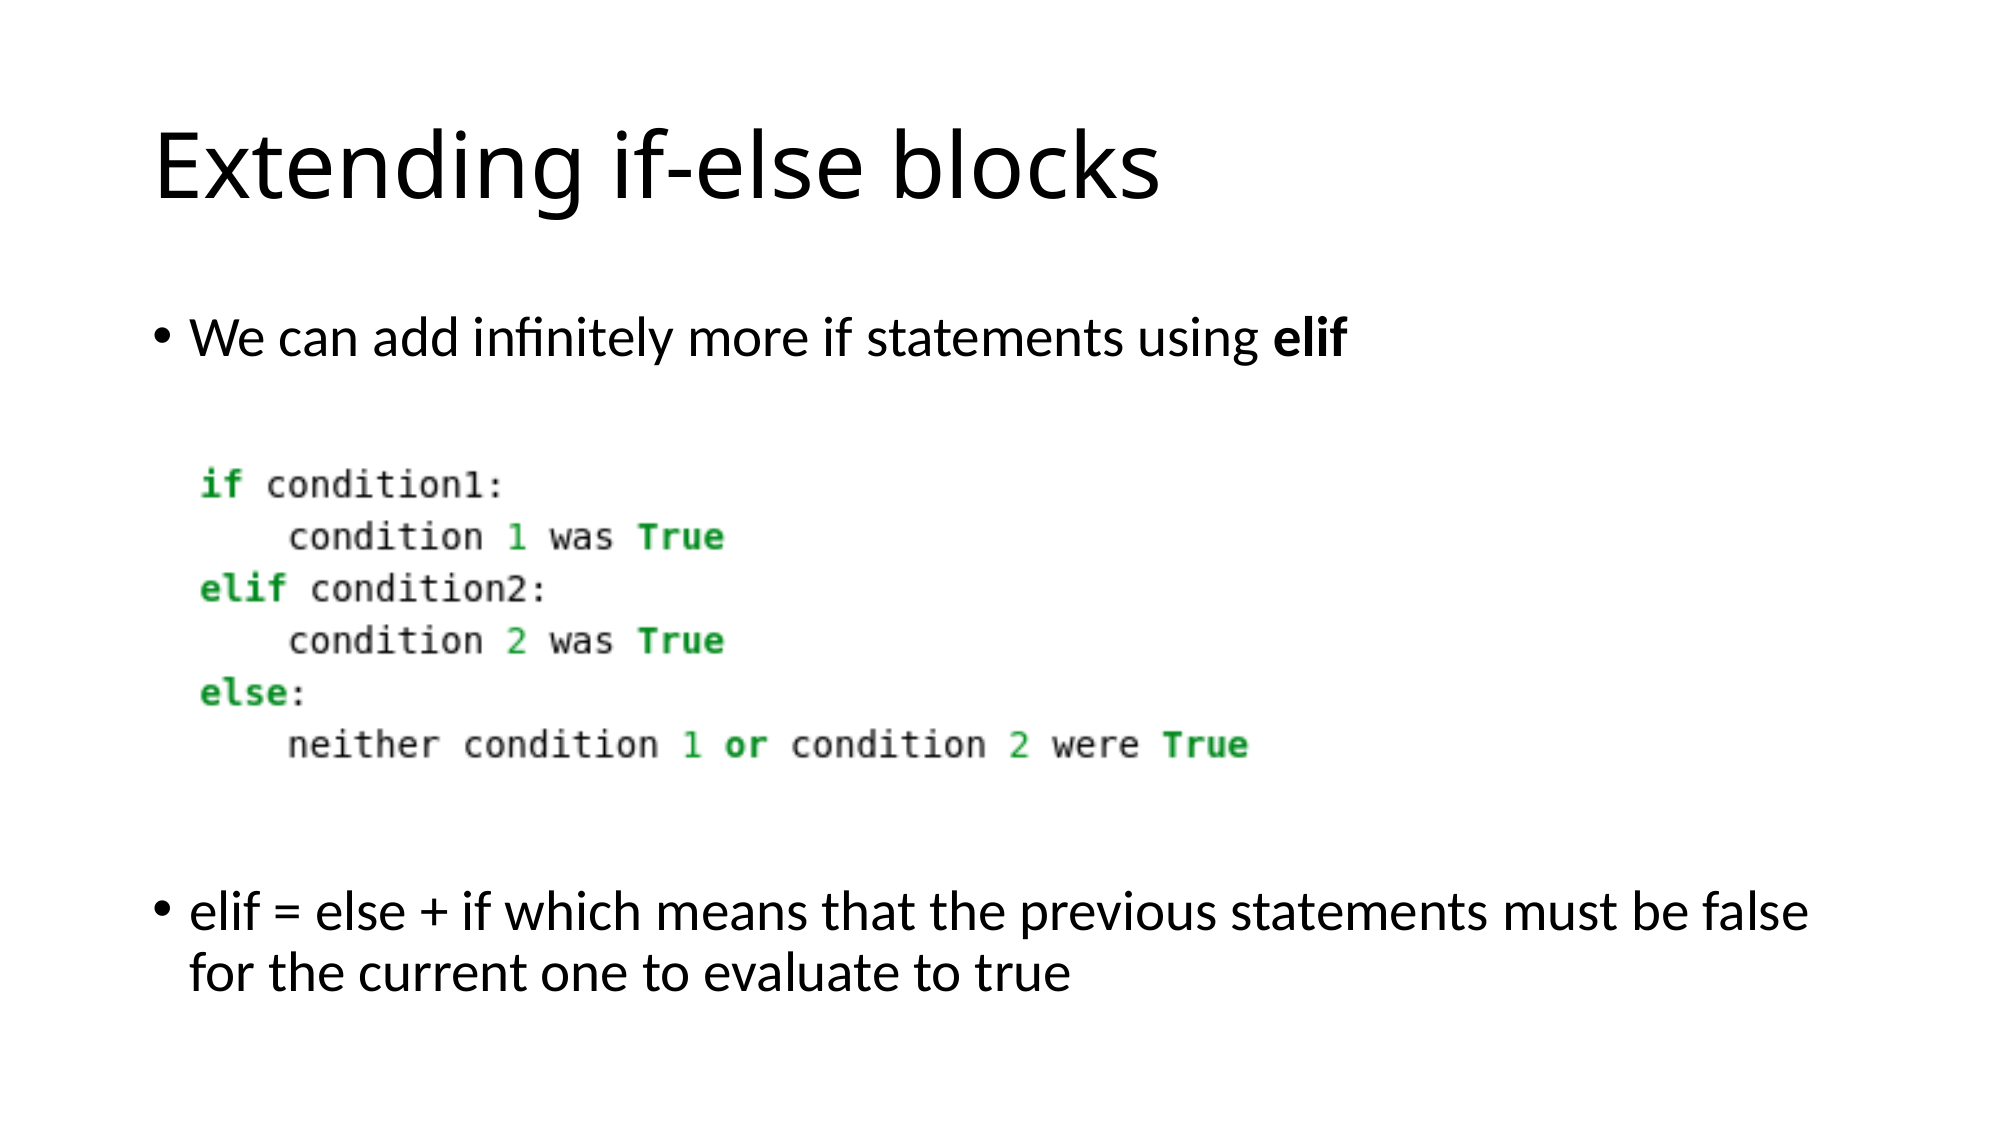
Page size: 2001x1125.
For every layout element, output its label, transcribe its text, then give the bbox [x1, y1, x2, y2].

picture [137, 428, 1416, 792]
list We can add infinitely more if statements using elif elif = else + if which means that the previous statements must be false for the current one to evaluate to true [137, 299, 1863, 1014]
title Extending if-else blocks [137, 59, 1863, 278]
